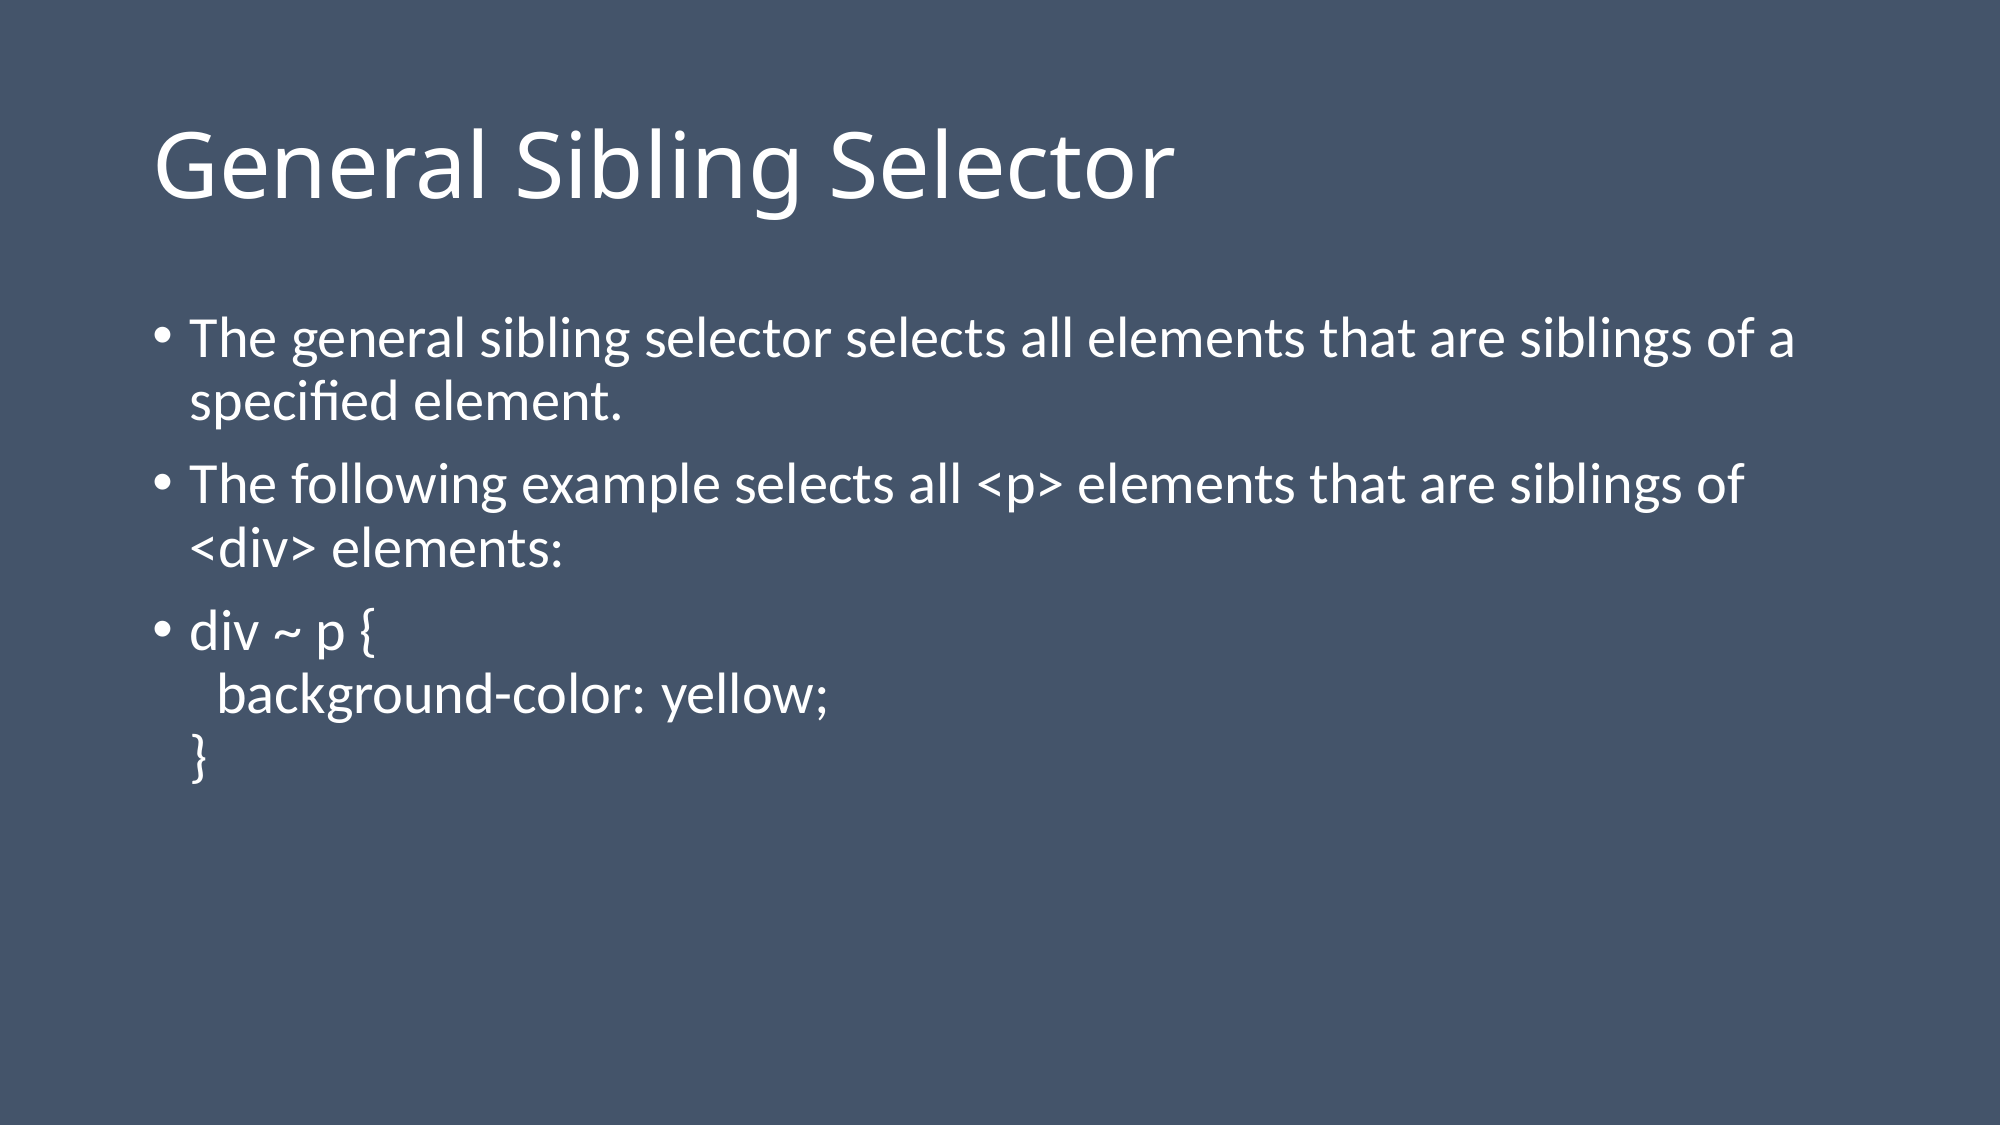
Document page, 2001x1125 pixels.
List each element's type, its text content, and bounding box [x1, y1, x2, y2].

list The general sibling selector selects all elements that are siblings of a specified element. The following example selects all <p> elements that are siblings of <div> elements: div ~ p { background-color: yellow; } [137, 299, 1863, 1014]
title General Sibling Selector [137, 59, 1863, 278]
